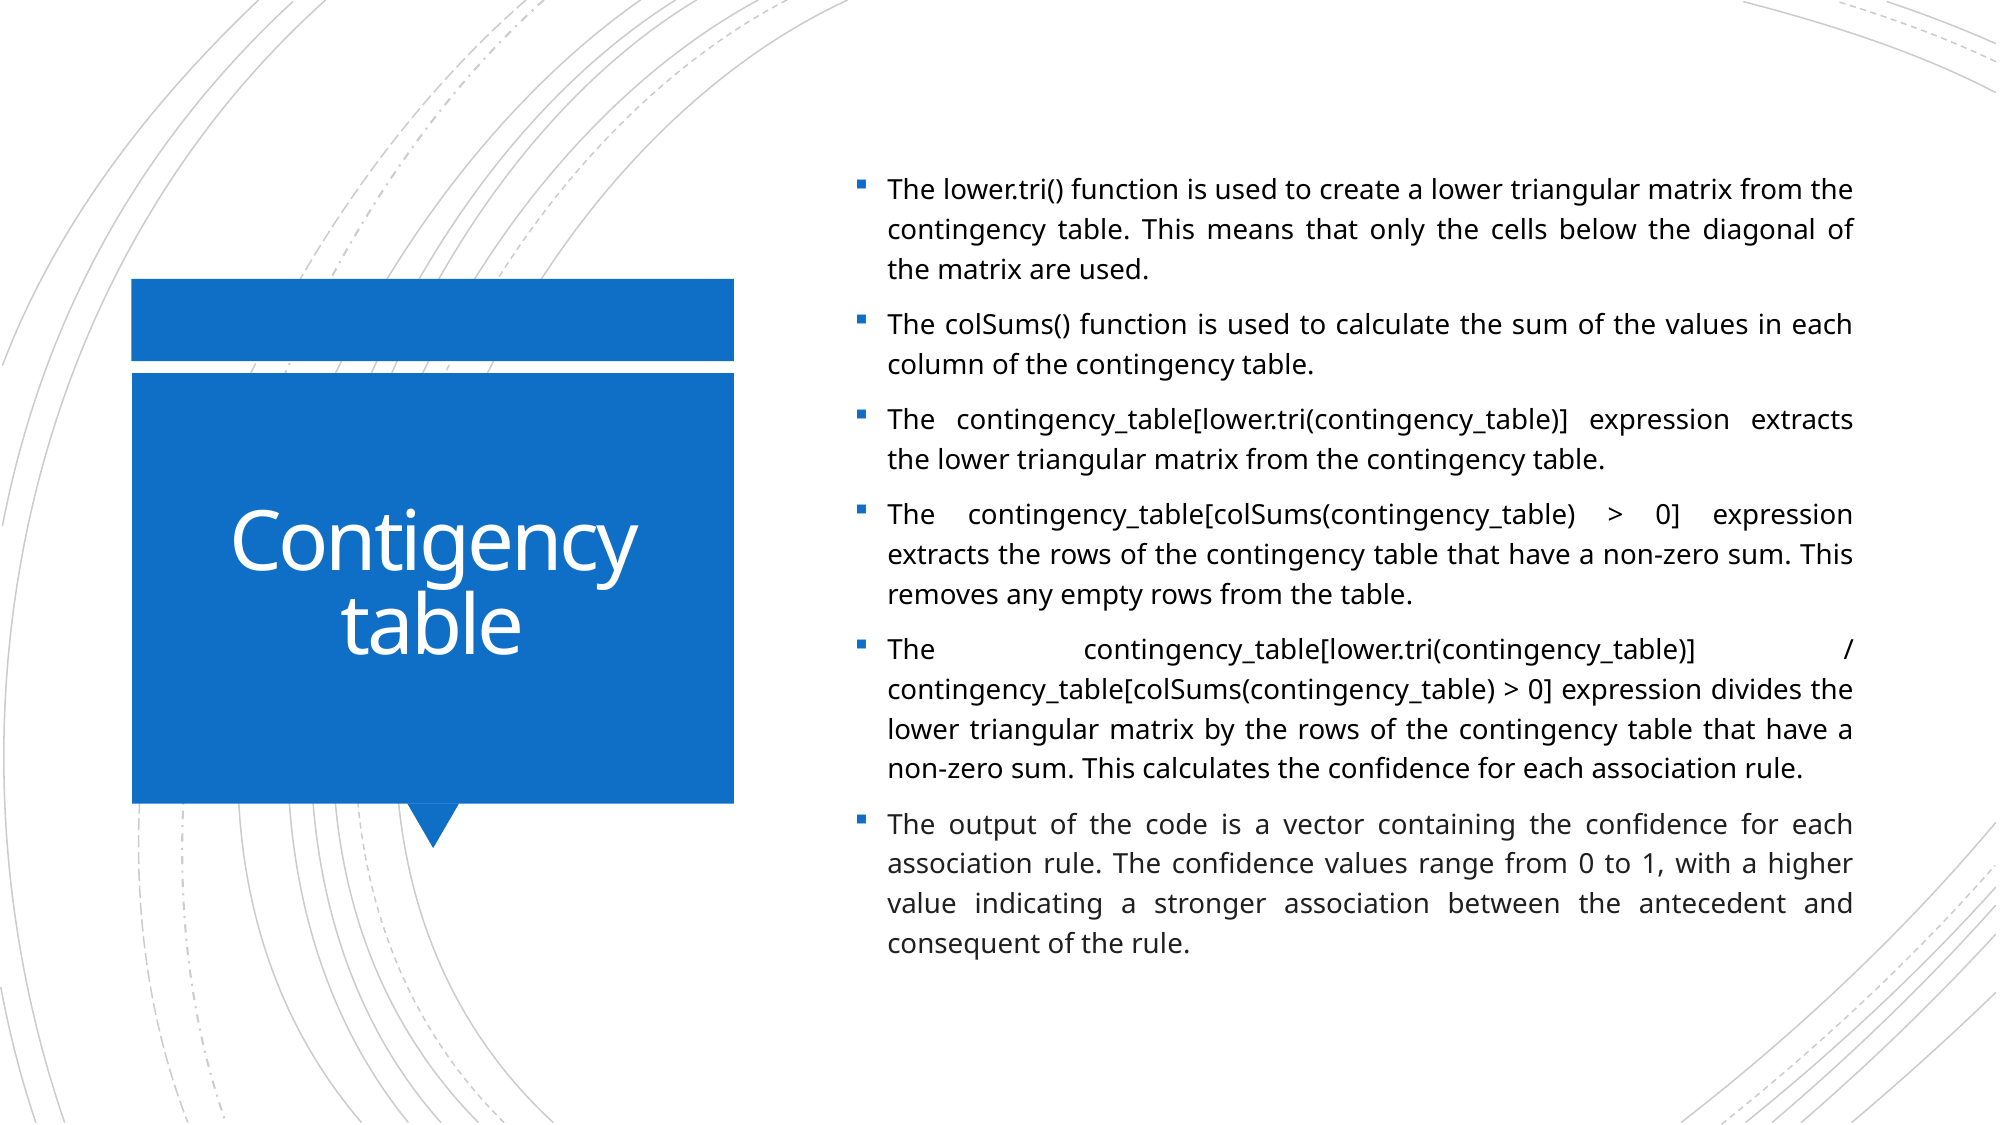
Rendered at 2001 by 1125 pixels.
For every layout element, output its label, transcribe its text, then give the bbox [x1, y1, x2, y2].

title Contigency table [145, 385, 720, 789]
list The lower.tri() function is used to create a lower triangular matrix from the contingency table. This means that only the cells below the diagonal of the matrix are used. The colSums() function is used to calculate the sum of the values in each column of the contingency table. The contingency_table[lower.tri(contingency_table)] expression extracts the lower triangular matrix from the contingency table. The contingency_table[colSums(contingency_table) > 0] expression extracts the rows of the contingency table that have a non-zero sum. This removes any empty rows from the table. The contingency_table[lower.tri(contingency_table)] / contingency_table[colSums(contingency_table) > 0] expression divides the lower triangular matrix by the rows of the contingency table that have a non-zero sum. This calculates the confidence for each association rule. The output of the code is a vector containing the confidence for each association rule. The confidence values range from 0 to 1, with a higher value indicating a stronger association between the antecedent and consequent of the rule. [839, 131, 1871, 993]
